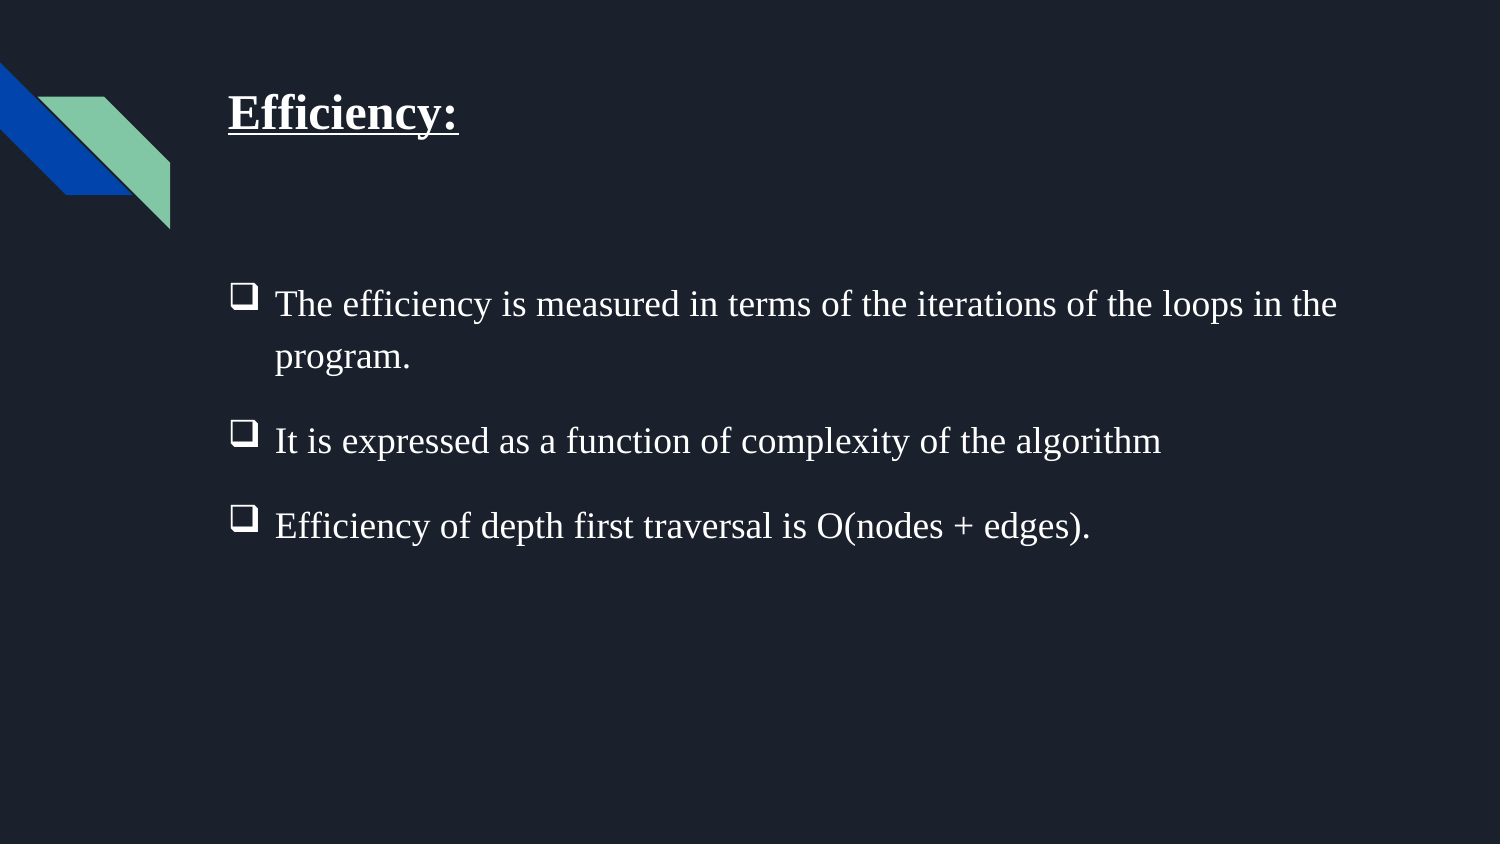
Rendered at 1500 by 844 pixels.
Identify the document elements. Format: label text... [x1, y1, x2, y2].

list The efficiency is measured in terms of the iterations of the loops in the program. It is expressed as a function of complexity of the algorithm Efficiency of depth first traversal is O(nodes + edges). [212, 257, 1368, 735]
title Efficiency: [212, 64, 1368, 215]
